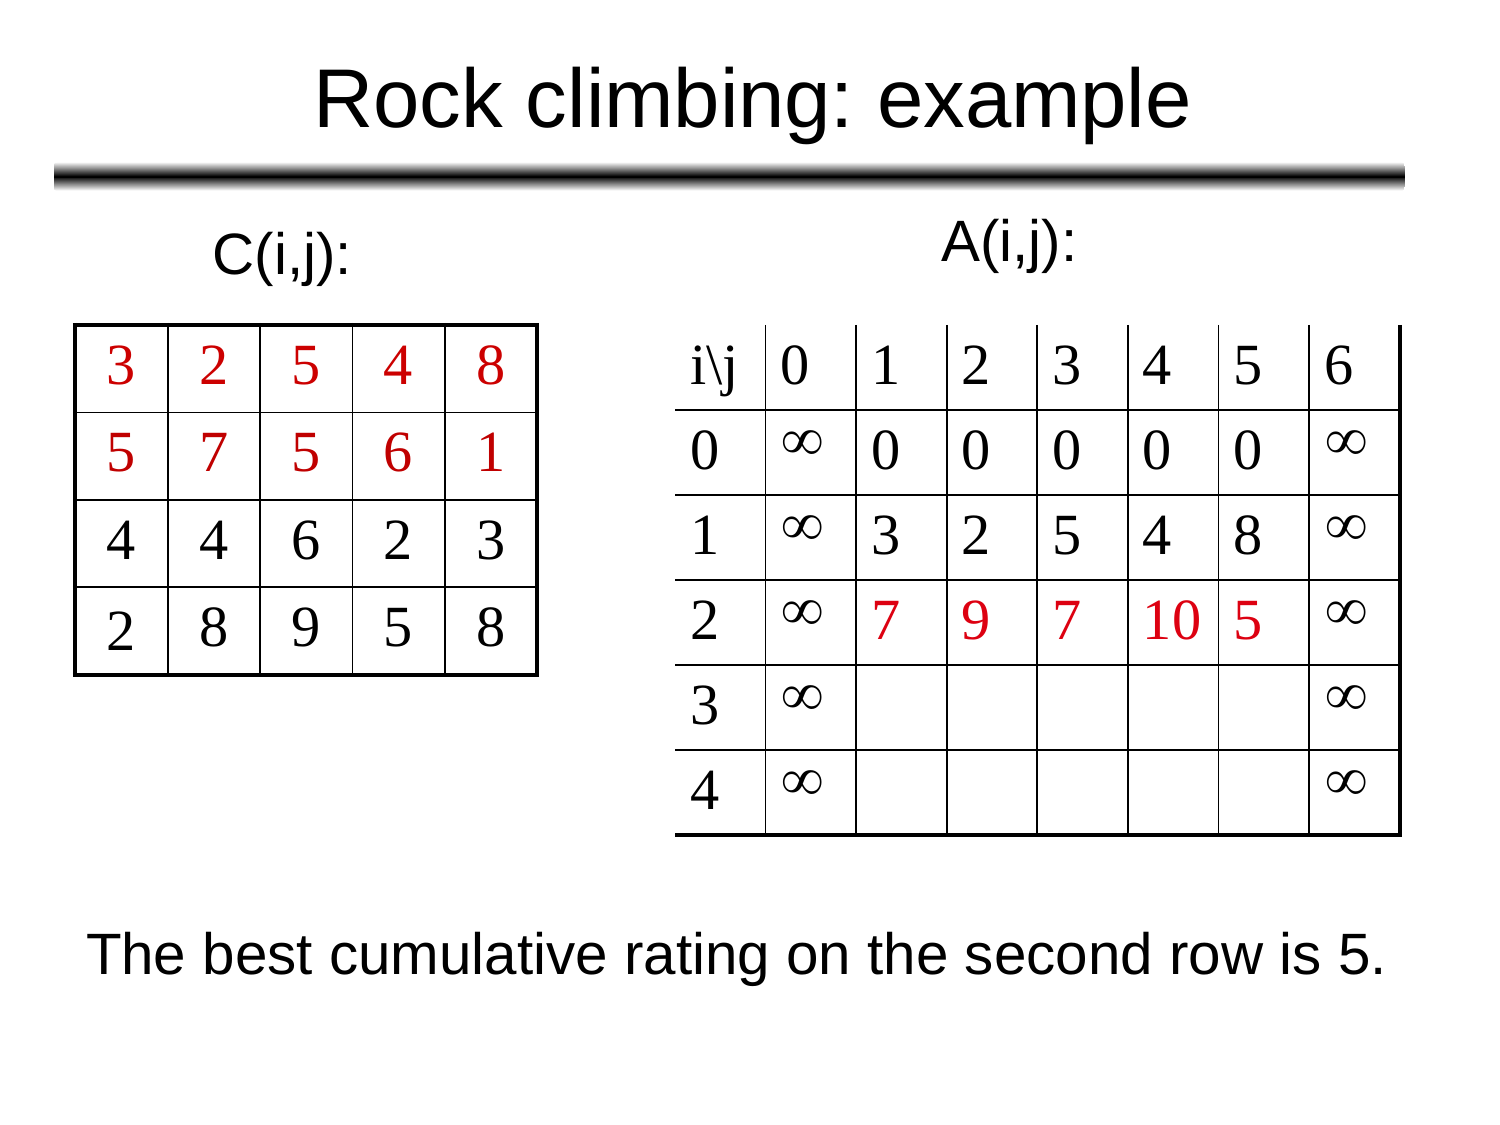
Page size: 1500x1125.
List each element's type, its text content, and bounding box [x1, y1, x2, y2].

table_header 5 [261, 327, 352, 412]
table_cell [1038, 751, 1127, 833]
table_header 4 [353, 327, 444, 412]
table_cell  [1310, 496, 1398, 579]
table_cell 5 [261, 413, 352, 499]
table_header 3 [1038, 325, 1127, 409]
table_cell 0 [857, 411, 946, 494]
table_cell 2 [353, 501, 444, 586]
table_header 8 [446, 327, 535, 412]
table_cell 1 [675, 496, 765, 579]
table_cell 0 [1219, 411, 1308, 494]
title Rock climbing: example [115, 0, 1391, 188]
table_cell 5 [353, 588, 444, 673]
table_cell  [1310, 581, 1398, 664]
table_cell 0 [675, 411, 765, 494]
table_cell 3 [857, 496, 946, 579]
table_header 2 [169, 327, 259, 412]
table_cell 3 [675, 666, 765, 749]
table_cell 4 [77, 501, 167, 586]
table_header 0 [766, 325, 855, 409]
table_cell  [1310, 411, 1398, 494]
table_cell 8 [1219, 496, 1308, 579]
table_cell 3 [446, 501, 535, 586]
table_cell  [766, 411, 855, 494]
table_cell [1219, 751, 1308, 833]
table_cell 10 [1129, 581, 1218, 664]
table_cell  [766, 666, 855, 749]
table_cell 0 [948, 411, 1036, 494]
table_cell [857, 666, 946, 749]
table_cell 0 [1129, 411, 1218, 494]
table_cell 9 [948, 581, 1036, 664]
table_cell 4 [1129, 496, 1218, 579]
table_cell  [1310, 751, 1398, 833]
table_header 2 [948, 325, 1036, 409]
table_cell 7 [1038, 581, 1127, 664]
table_cell [1129, 751, 1218, 833]
table_cell 5 [77, 413, 167, 499]
table_header 1 [857, 325, 946, 409]
table_cell  [766, 581, 855, 664]
table_cell 1 [446, 413, 535, 499]
table_cell 9 [261, 588, 352, 673]
text_box The best cumulative rating on the second row is 5. [71, 916, 1404, 995]
table_cell  [766, 496, 855, 579]
table_cell 6 [353, 413, 444, 499]
table_cell 0 [1038, 411, 1127, 494]
table_cell  [766, 751, 855, 833]
table_cell 5 [1219, 581, 1308, 664]
table_cell 7 [857, 581, 946, 664]
table_cell 8 [169, 588, 259, 673]
table_cell [857, 751, 946, 833]
table_cell 2 [77, 588, 167, 673]
text_box A(i,j): [926, 204, 1093, 282]
table_cell [1129, 666, 1218, 749]
table_header 6 [1310, 325, 1398, 409]
table_header 5 [1219, 325, 1308, 409]
table_cell [1219, 666, 1308, 749]
table_cell 2 [948, 496, 1036, 579]
table_cell [1038, 666, 1127, 749]
table_cell 2 [675, 581, 765, 664]
table_cell 7 [169, 413, 259, 499]
text_box C(i,j): [198, 216, 368, 295]
table_cell 5 [1038, 496, 1127, 579]
table_cell 8 [446, 588, 535, 673]
table_header 3 [77, 327, 167, 412]
table_cell 4 [169, 501, 259, 586]
table_header 4 [1129, 325, 1218, 409]
table_cell 6 [261, 501, 352, 586]
table_cell 4 [675, 751, 765, 833]
table_cell [948, 751, 1036, 833]
table_cell  [1310, 666, 1398, 749]
table_header i\j [675, 325, 765, 409]
table_cell [948, 666, 1036, 749]
